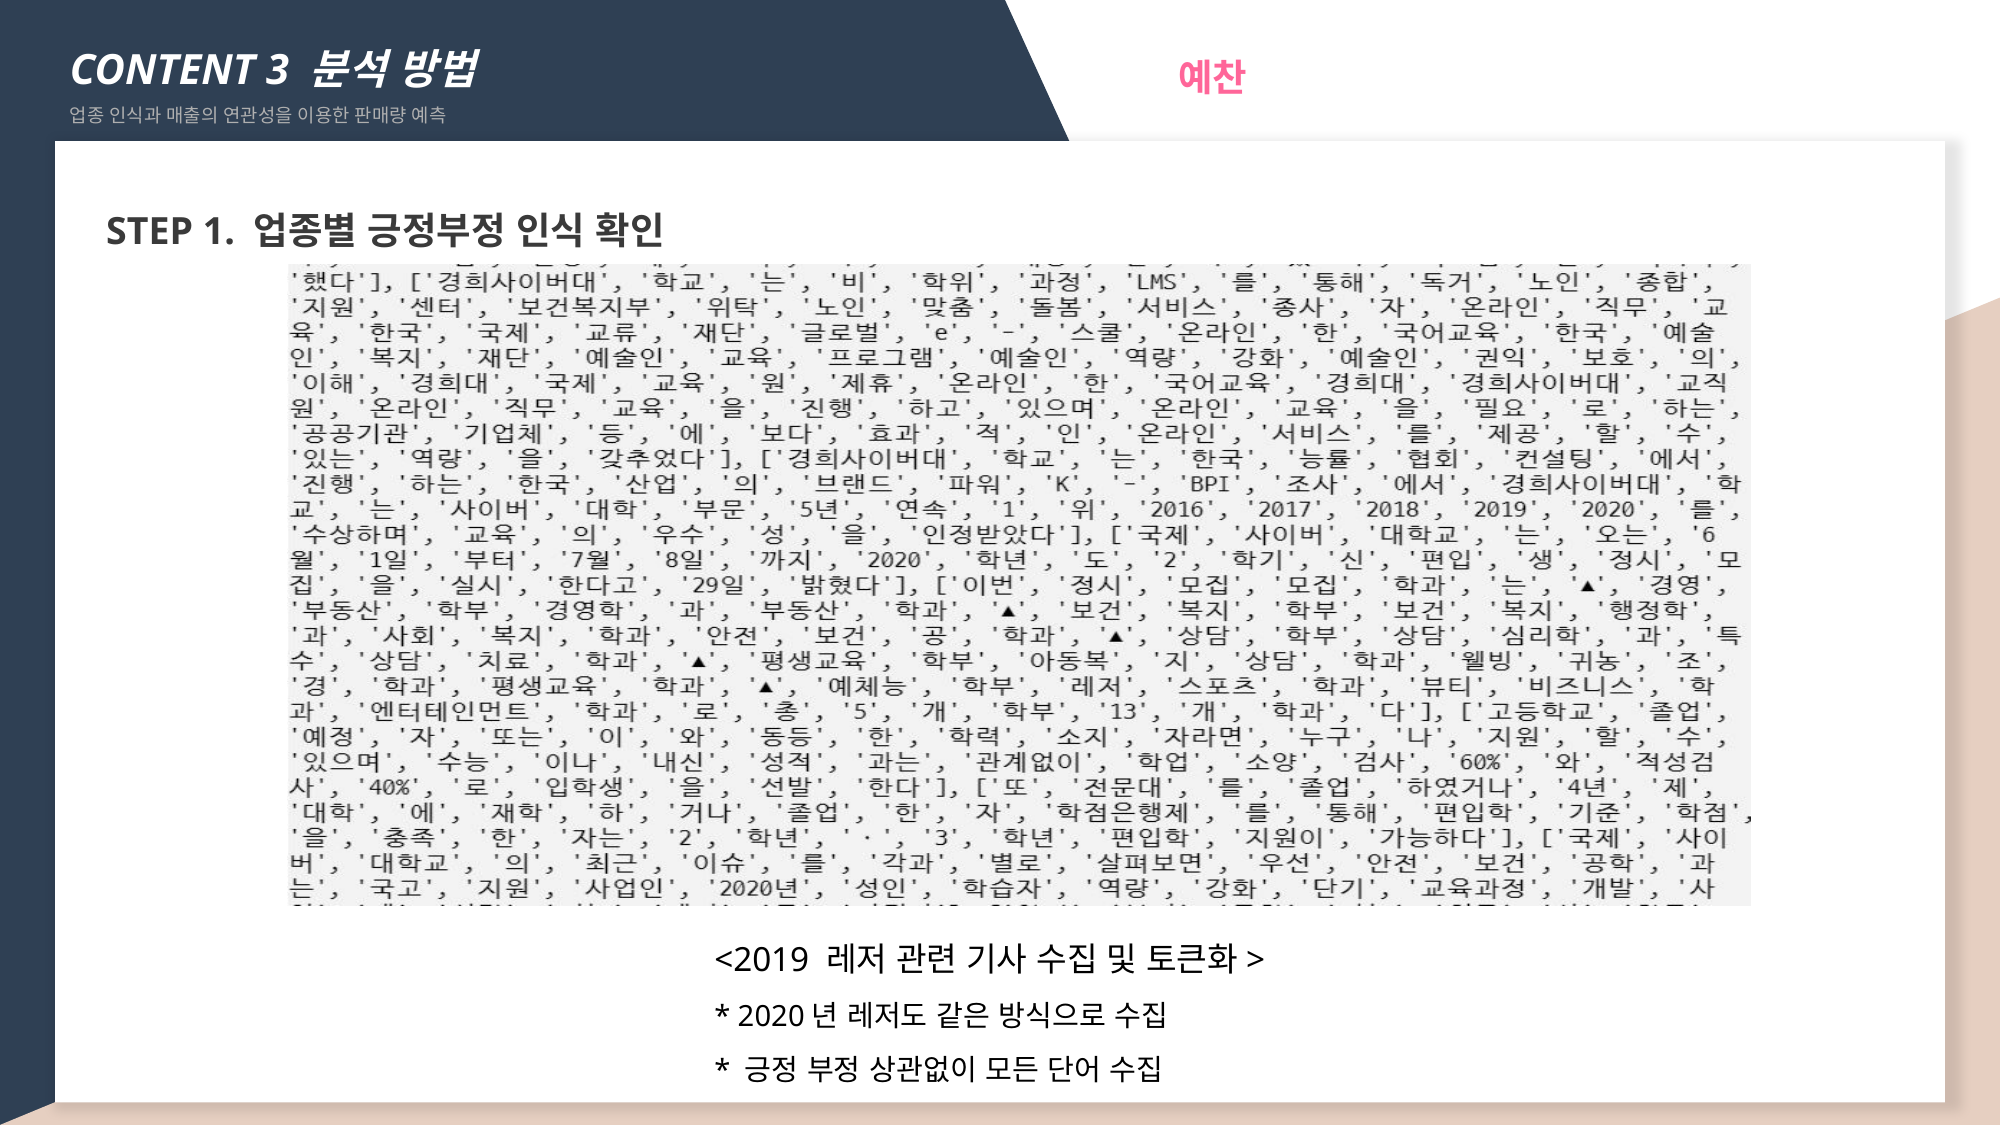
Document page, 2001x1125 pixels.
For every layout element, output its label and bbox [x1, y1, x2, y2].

picture [287, 264, 1751, 906]
text_box [0, 0, 2000, 1125]
